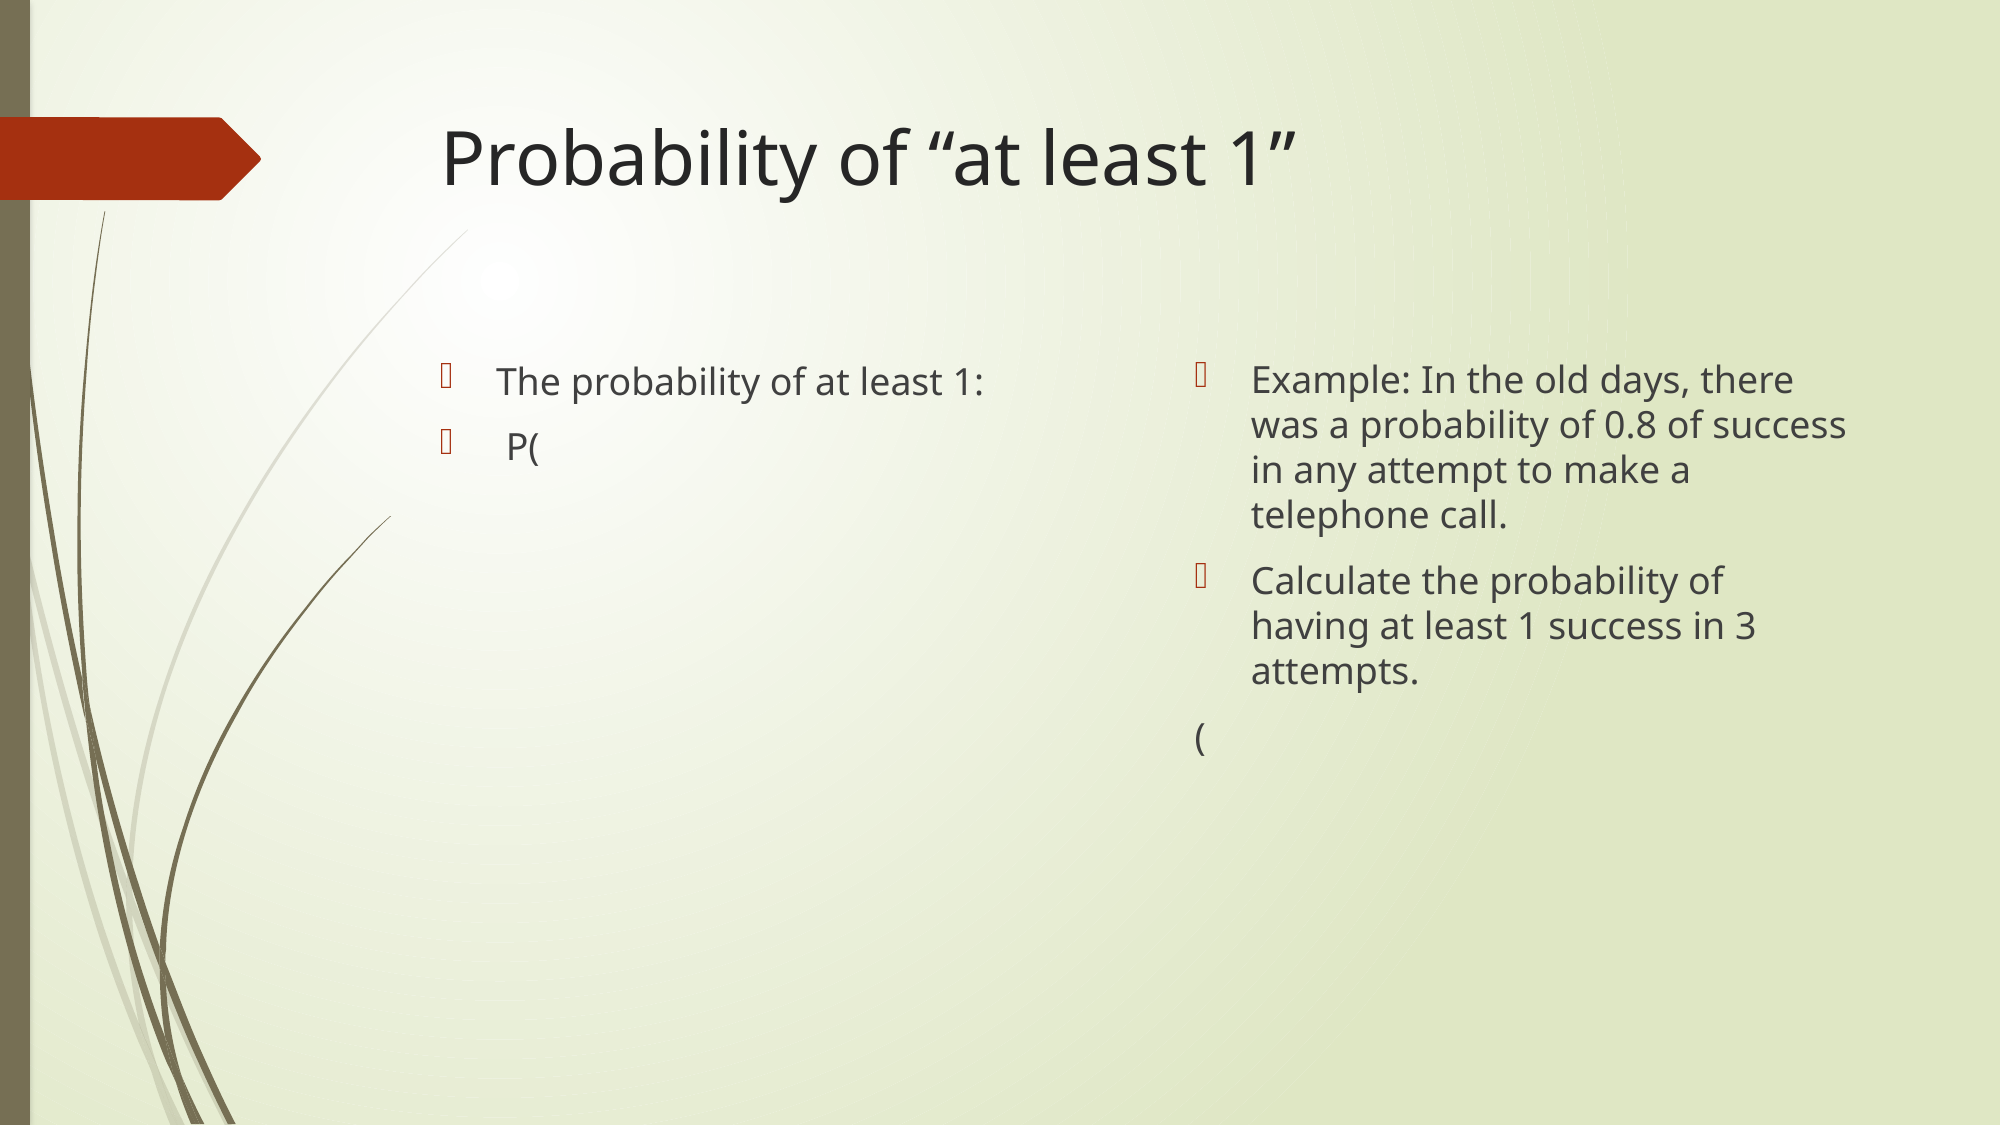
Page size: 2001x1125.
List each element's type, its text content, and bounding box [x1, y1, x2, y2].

title Probability of “at least 1” [425, 102, 1888, 313]
